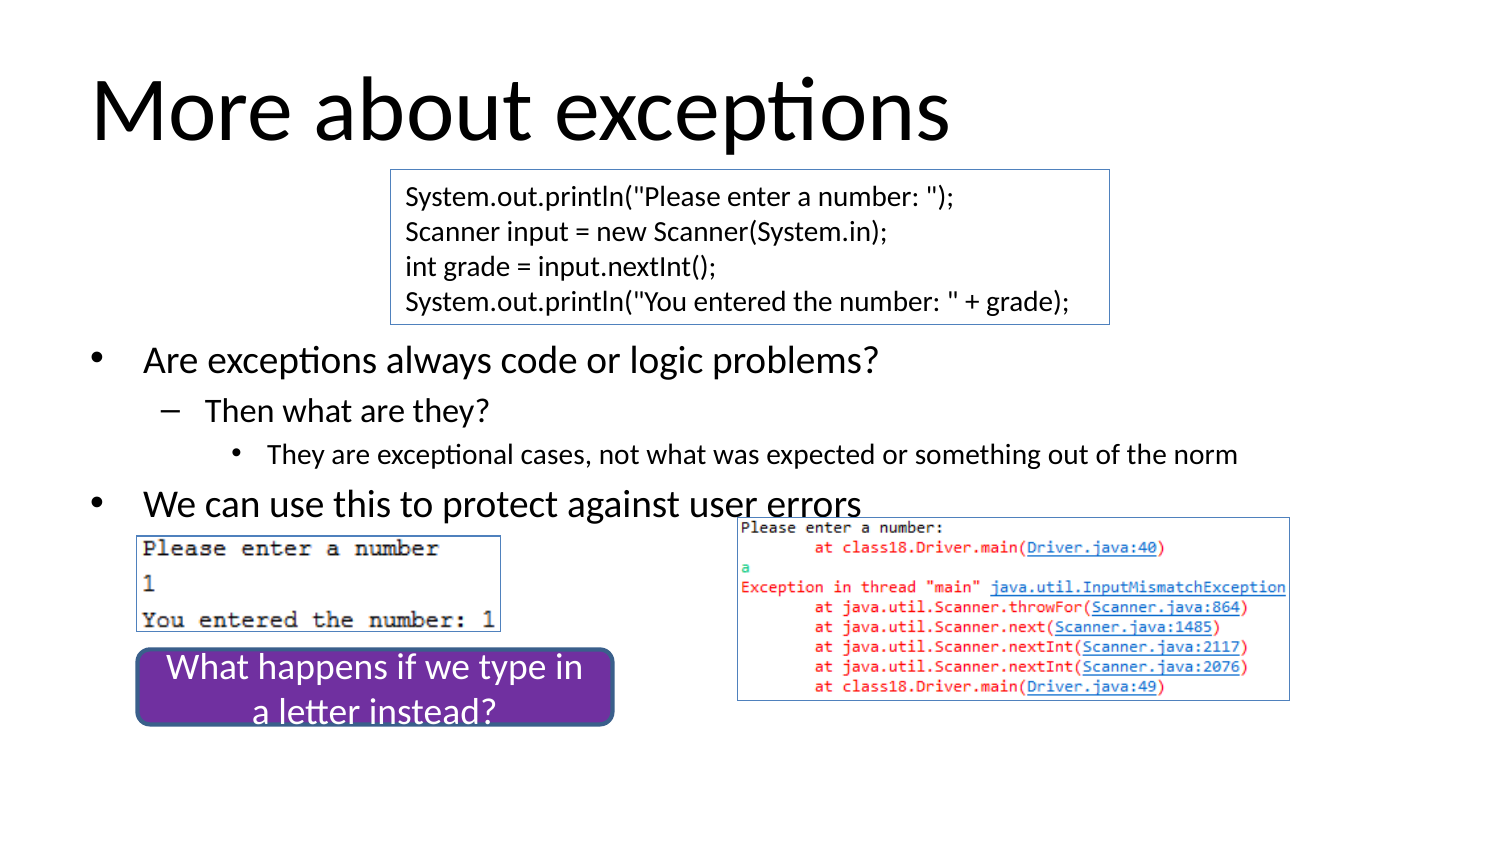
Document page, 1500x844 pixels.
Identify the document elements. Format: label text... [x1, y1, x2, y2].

title More about exceptions [75, 33, 1425, 175]
list Are exceptions always code or logic problems? Then what are they? They are exceptional cases, not what was expected or something out of the norm We can use this to protect against user errors [75, 326, 1425, 535]
text_box System.out.println("Please enter a number: "); Scanner input = new Scanner(System.in); int grade = input.nextInt(); System.out.println("You entered the number: " + grade); [390, 169, 1110, 325]
picture [737, 517, 1291, 701]
text_box What happens if we type in a letter instead? [135, 647, 615, 727]
picture [137, 536, 501, 631]
